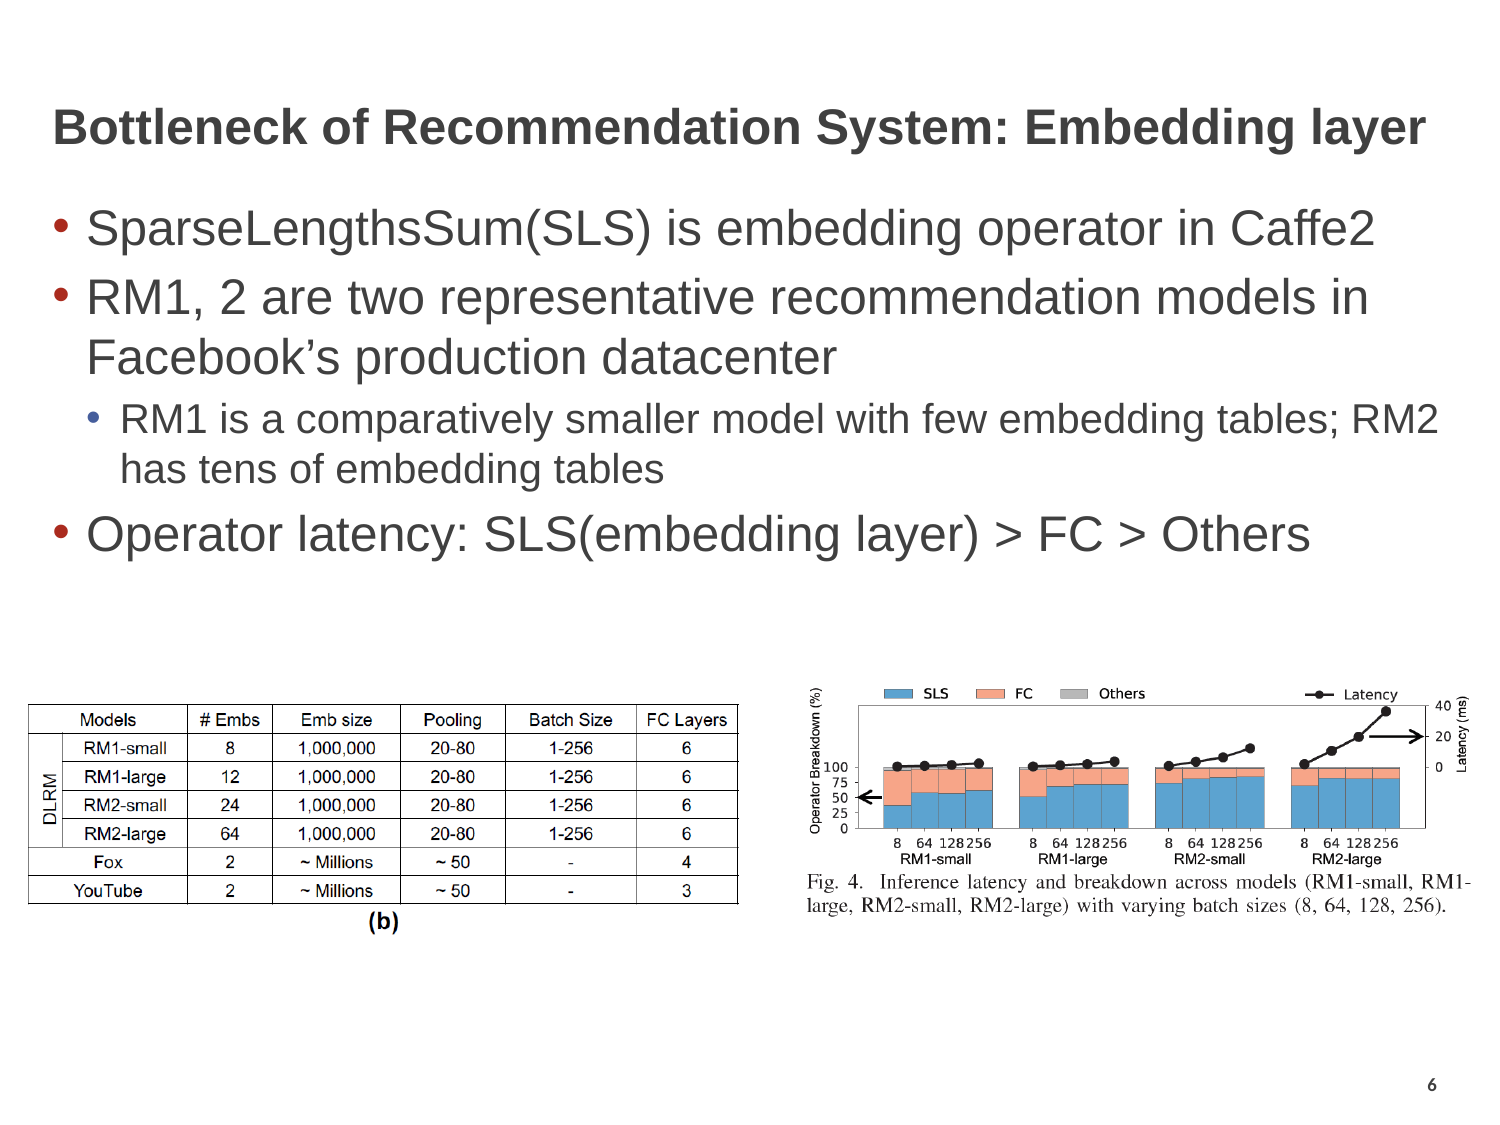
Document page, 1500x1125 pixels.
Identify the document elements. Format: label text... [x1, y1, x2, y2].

picture [801, 670, 1475, 925]
picture [25, 700, 744, 940]
title Bottleneck of Recommendation System: Embedding layer [37, 24, 1475, 163]
list SparseLengthsSum(SLS) is embedding operator in Caffe2 RM1, 2 are two representative recommendation models in Facebook’s production datacenter RM1 is a comparatively smaller model with few embedding tables; RM2 has tens of embedding tables Operator latency: SLS(embedding layer) > FC > Others [37, 187, 1463, 1038]
